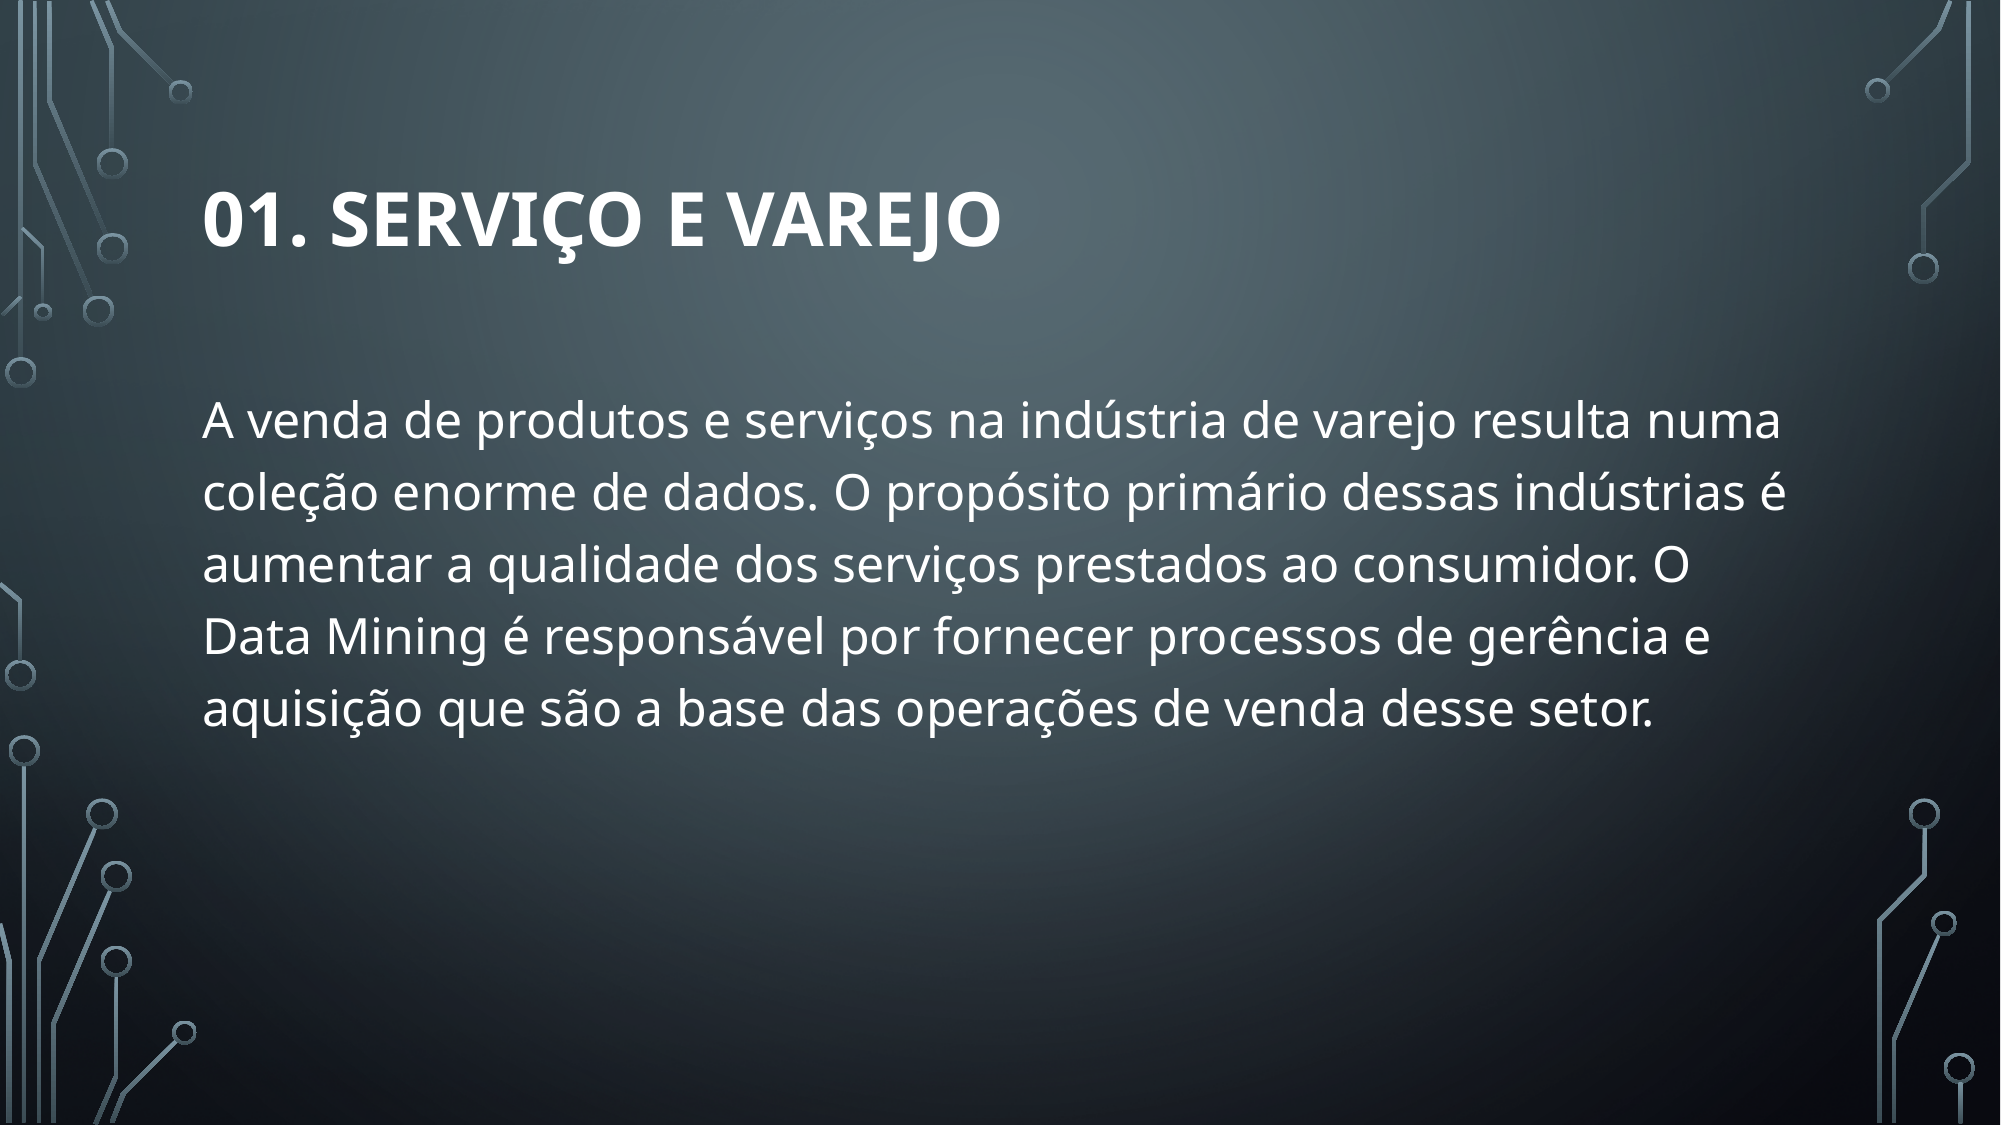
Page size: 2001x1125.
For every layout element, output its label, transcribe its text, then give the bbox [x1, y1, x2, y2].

title 01. Serviço e varejo [187, 101, 1813, 344]
list A venda de produtos e serviços na indústria de varejo resulta numa coleção enorme de dados. O propósito primário dessas indústrias é aumentar a qualidade dos serviços prestados ao consumidor. O Data Mining é responsável por fornecer processos de gerência e aquisição que são a base das operações de venda desse setor. [187, 369, 1813, 950]
